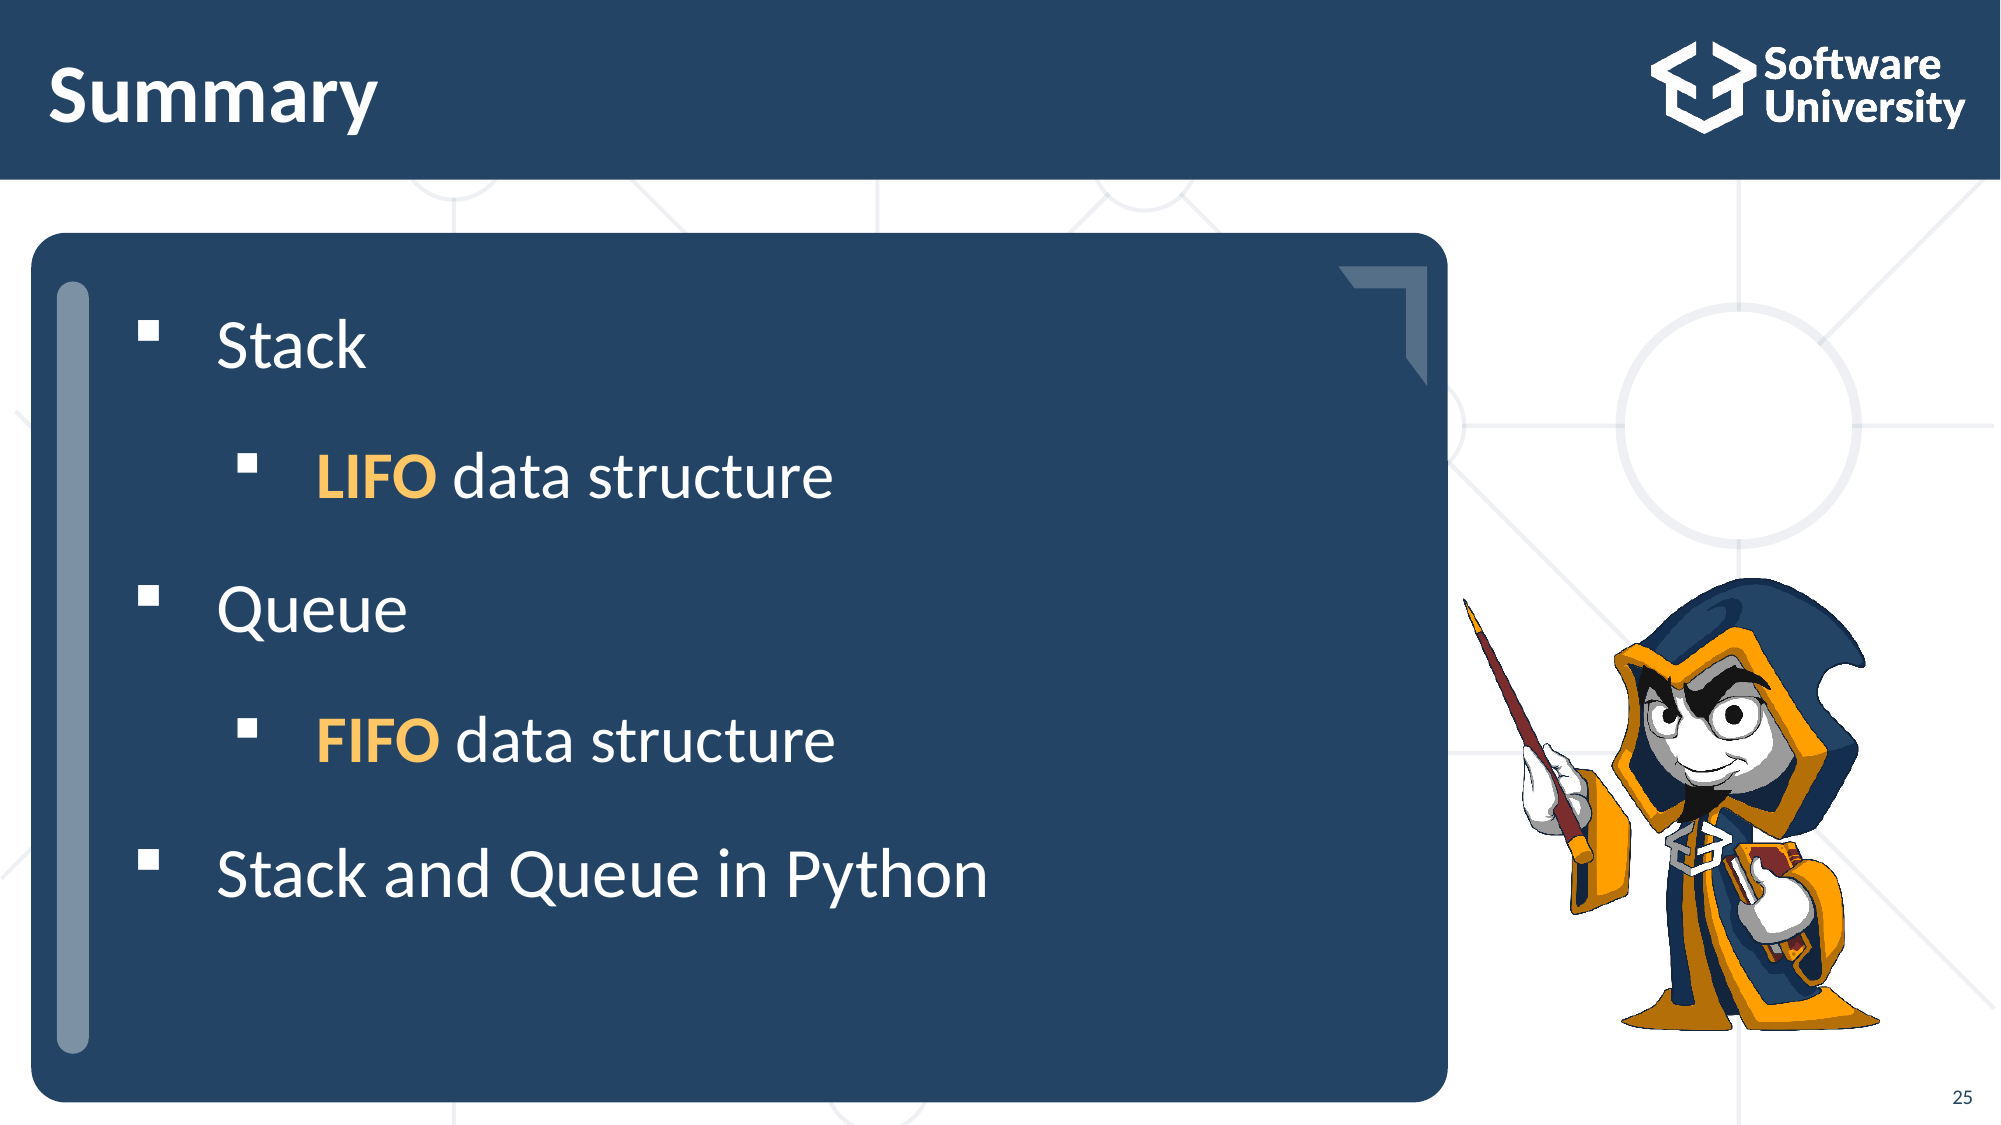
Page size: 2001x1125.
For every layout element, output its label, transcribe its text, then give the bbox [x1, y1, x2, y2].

picture [1651, 41, 1966, 134]
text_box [30, 232, 1449, 1103]
picture [1447, 537, 1921, 1050]
slide_number 25 [1927, 1067, 1989, 1117]
title Summary [31, 16, 1625, 162]
list Stack LIFO data structure Queue FIFO data structure Stack and Queue in Python [1453, 266, 1970, 1104]
